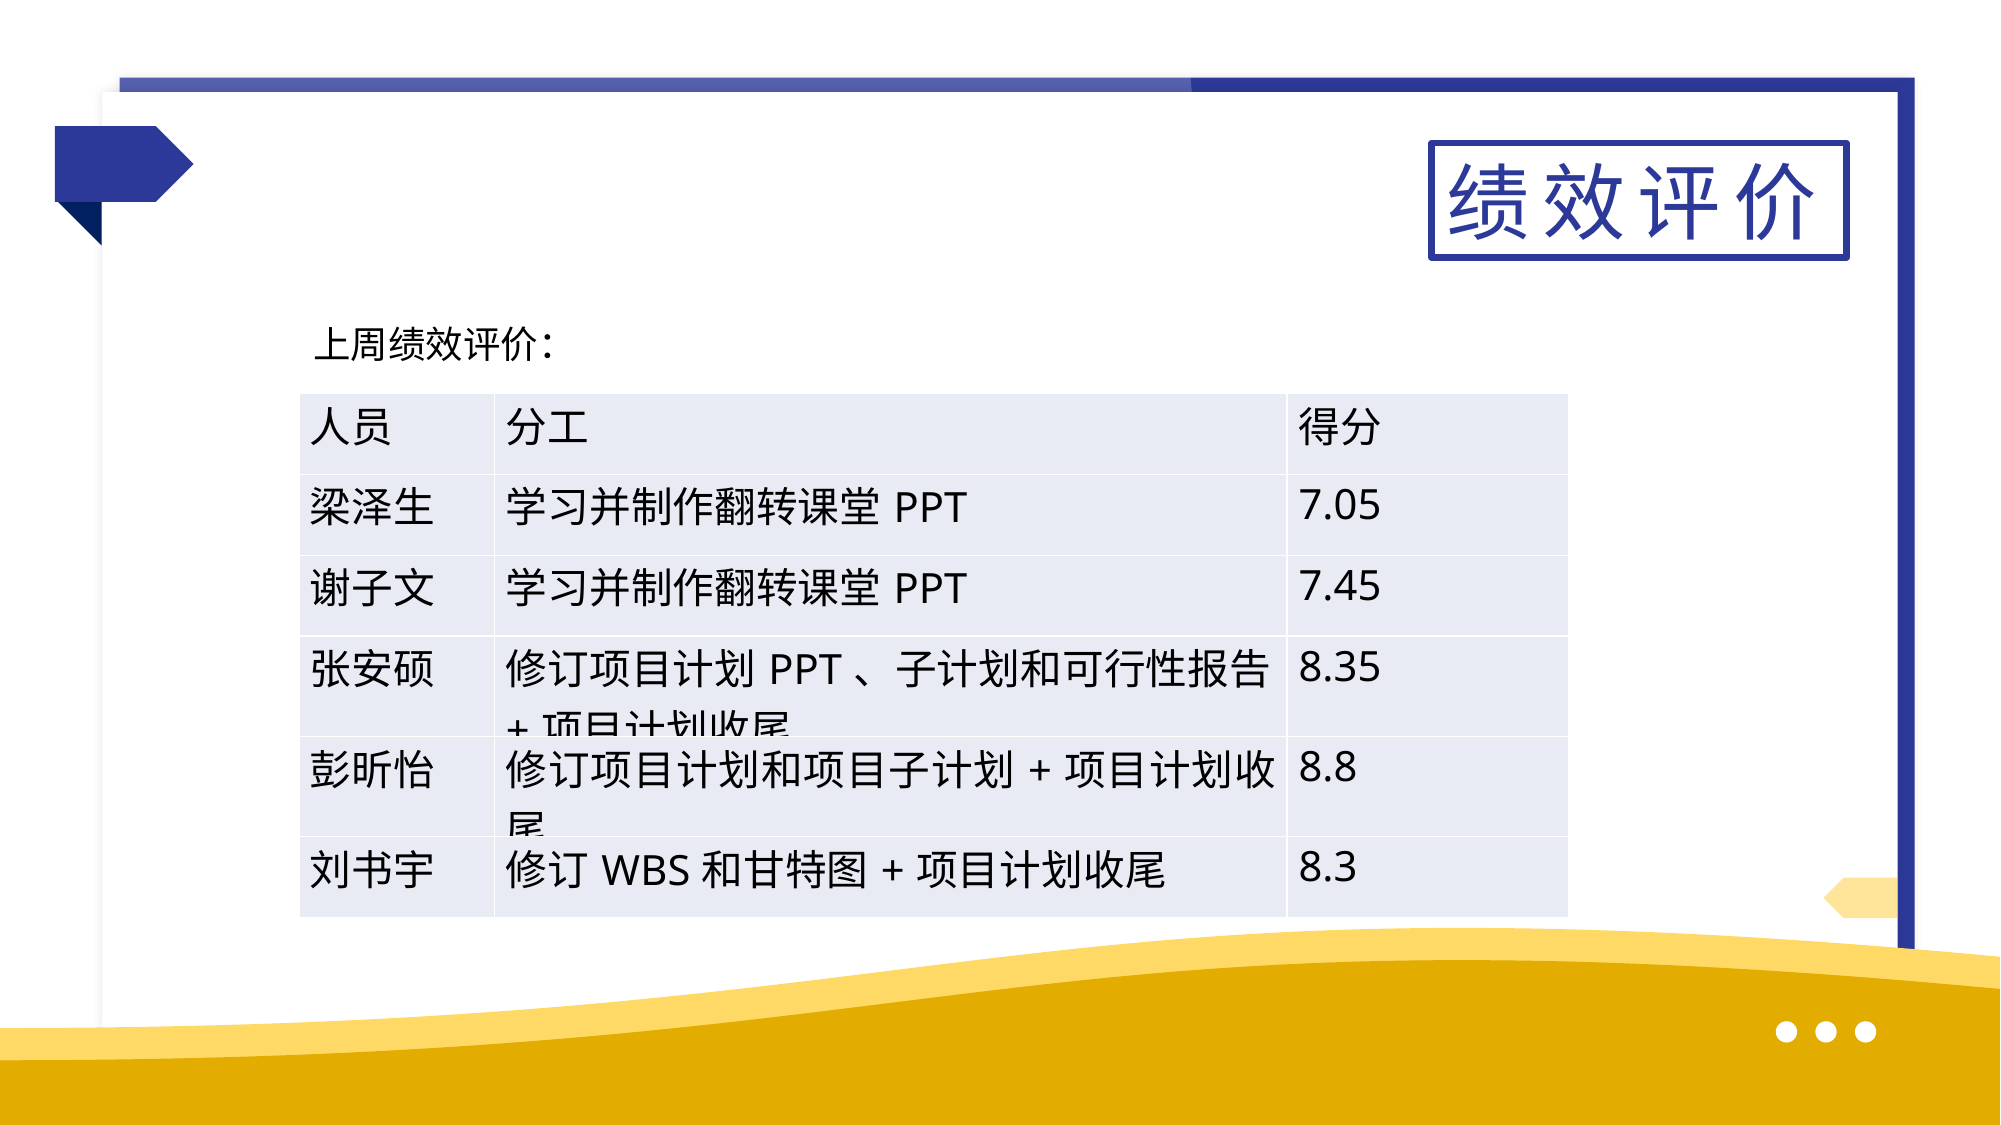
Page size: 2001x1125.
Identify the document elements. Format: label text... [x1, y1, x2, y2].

table_cell 梁泽生 [300, 475, 494, 555]
table_cell 修订WBS和甘特图+项目计划收尾 [495, 837, 1286, 917]
table_cell 学习并制作翻转课堂PPT [495, 556, 1286, 635]
text_box 上周绩效评价： [298, 313, 658, 374]
table_cell 8.35 [1288, 637, 1568, 736]
table_cell 张安硕 [300, 637, 494, 736]
table_cell 修订项目计划PPT、子计划和可行性报告+项目计划收尾 [495, 637, 1286, 736]
table_cell 学习并制作翻转课堂PPT [495, 475, 1286, 555]
table_cell 彭昕怡 [300, 737, 494, 836]
table_header 人员 [300, 394, 494, 474]
table_cell 8.3 [1288, 837, 1568, 917]
table_cell 修订项目计划和项目子计划+项目计划收尾 [495, 737, 1286, 836]
table_cell 刘书宇 [300, 837, 494, 917]
table_header 得分 [1288, 394, 1568, 474]
table_cell 7.05 [1288, 475, 1568, 555]
table_header 分工 [495, 394, 1286, 474]
table_cell 7.45 [1288, 556, 1568, 635]
table_cell 8.8 [1288, 737, 1568, 836]
text_box 绩效评价 [1431, 142, 1847, 258]
table_cell 谢子文 [300, 556, 494, 635]
